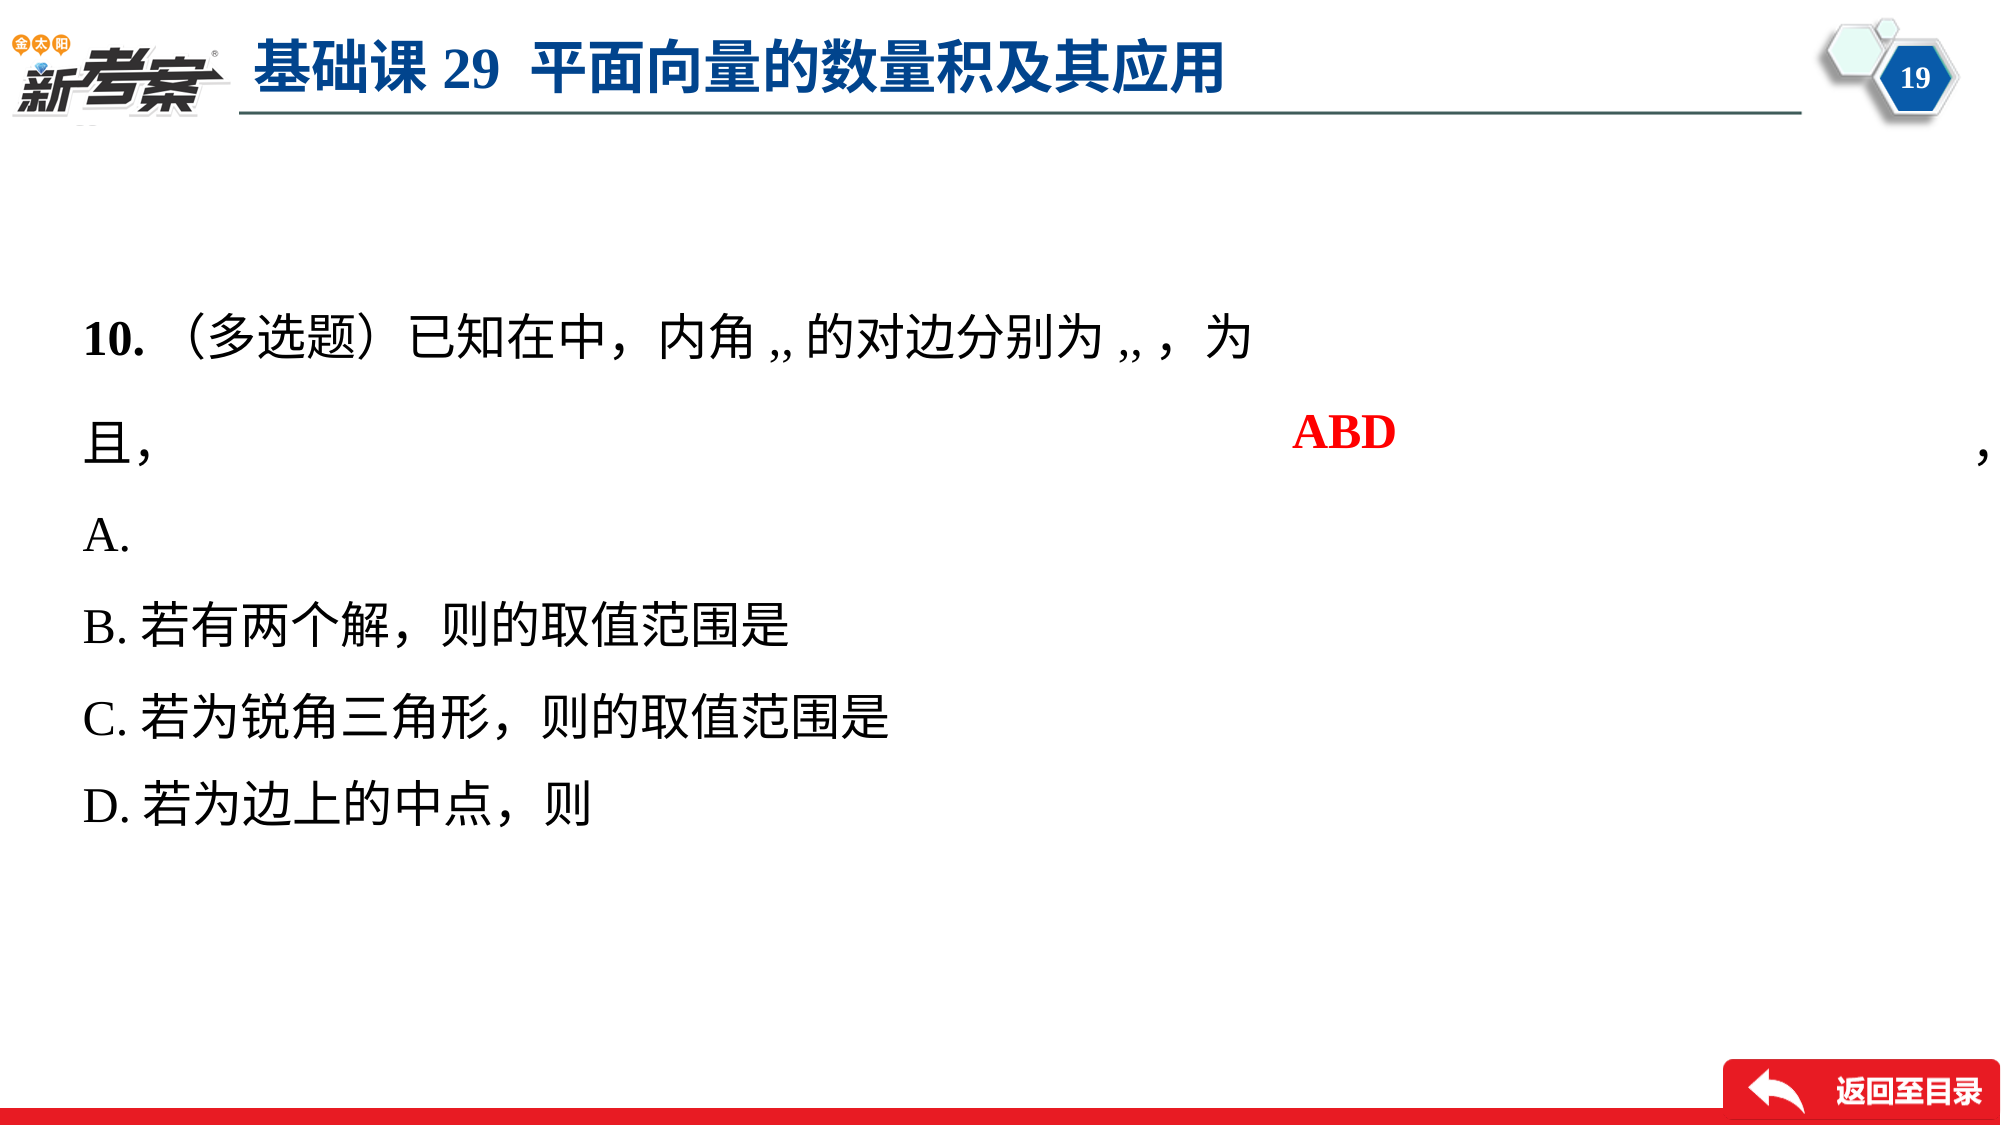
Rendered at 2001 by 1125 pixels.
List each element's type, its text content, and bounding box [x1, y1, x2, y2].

text_box ABD [1273, 397, 1416, 456]
picture [0, 0, 2001, 1125]
